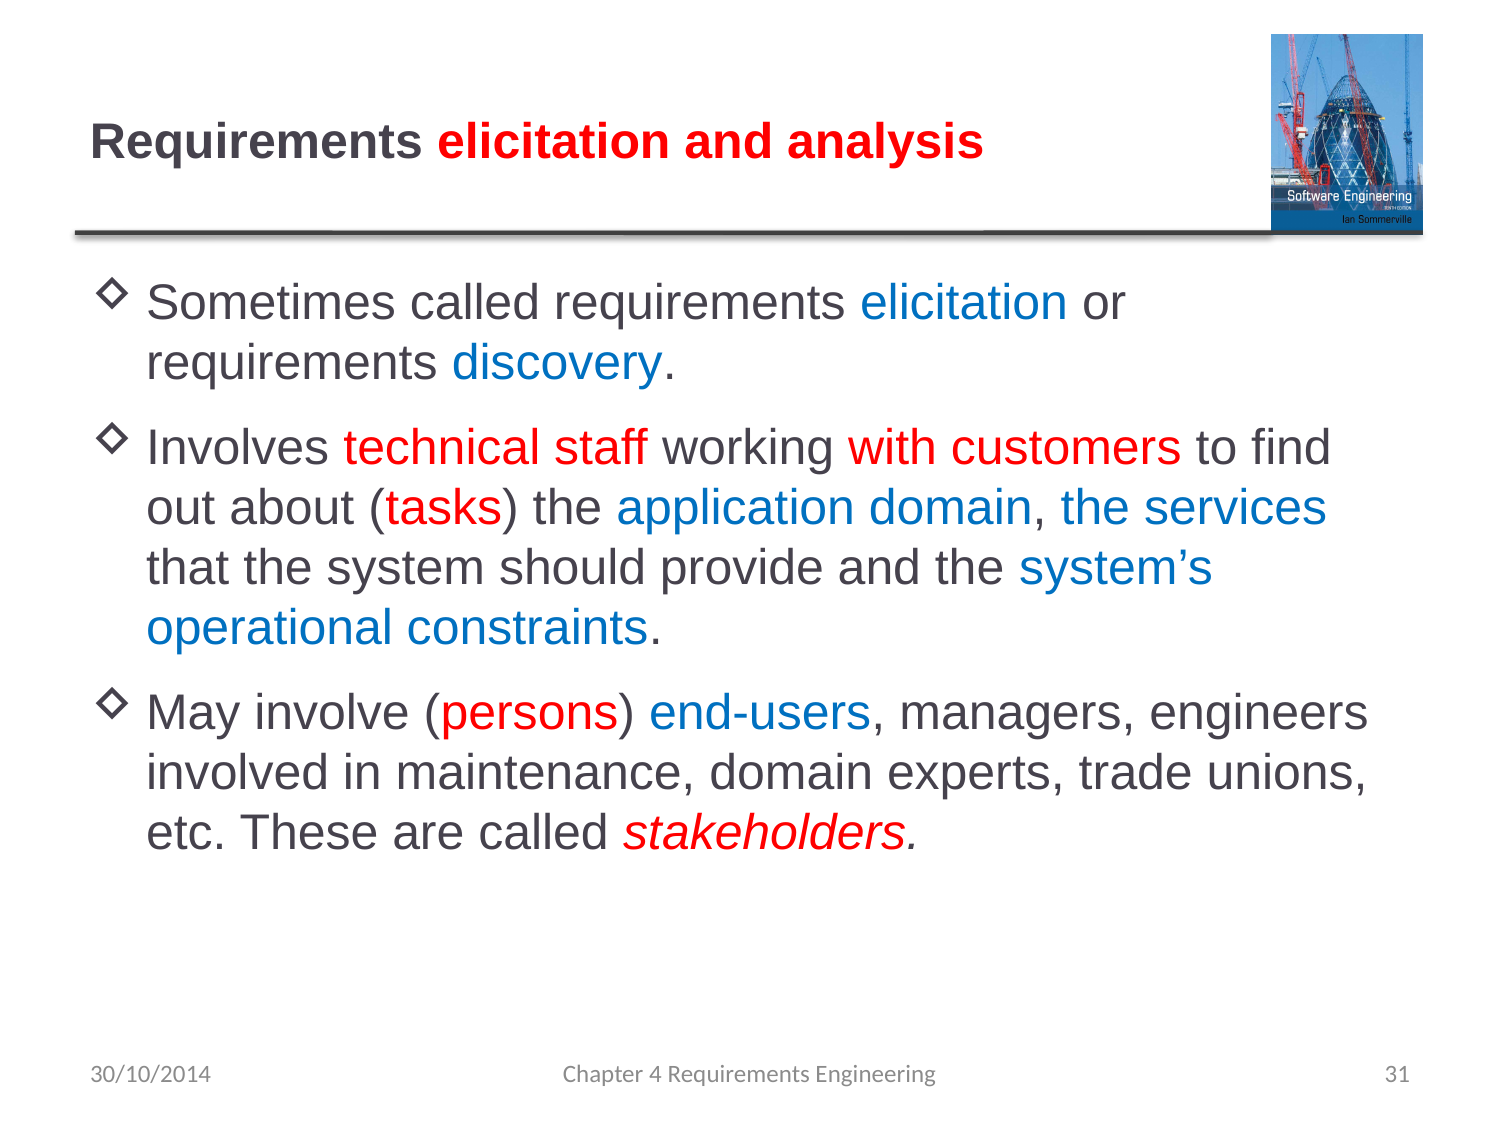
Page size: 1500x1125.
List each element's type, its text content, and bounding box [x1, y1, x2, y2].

picture [1271, 34, 1423, 230]
slide_number 31 [1074, 1042, 1425, 1103]
footer Chapter 4 Requirements Engineering [512, 1042, 988, 1103]
title Requirements elicitation and analysis [74, 44, 1272, 233]
list Sometimes called requirements elicitation or requirements discovery. Involves technical staff working with customers to find out about (tasks) the application domain, the services that the system should provide and the system’s operational constraints. May involve (persons) end-users, managers, engineers involved in maintenance, domain experts, trade unions, etc. These are called stakeholders. [75, 262, 1425, 1005]
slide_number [75, 1042, 425, 1103]
